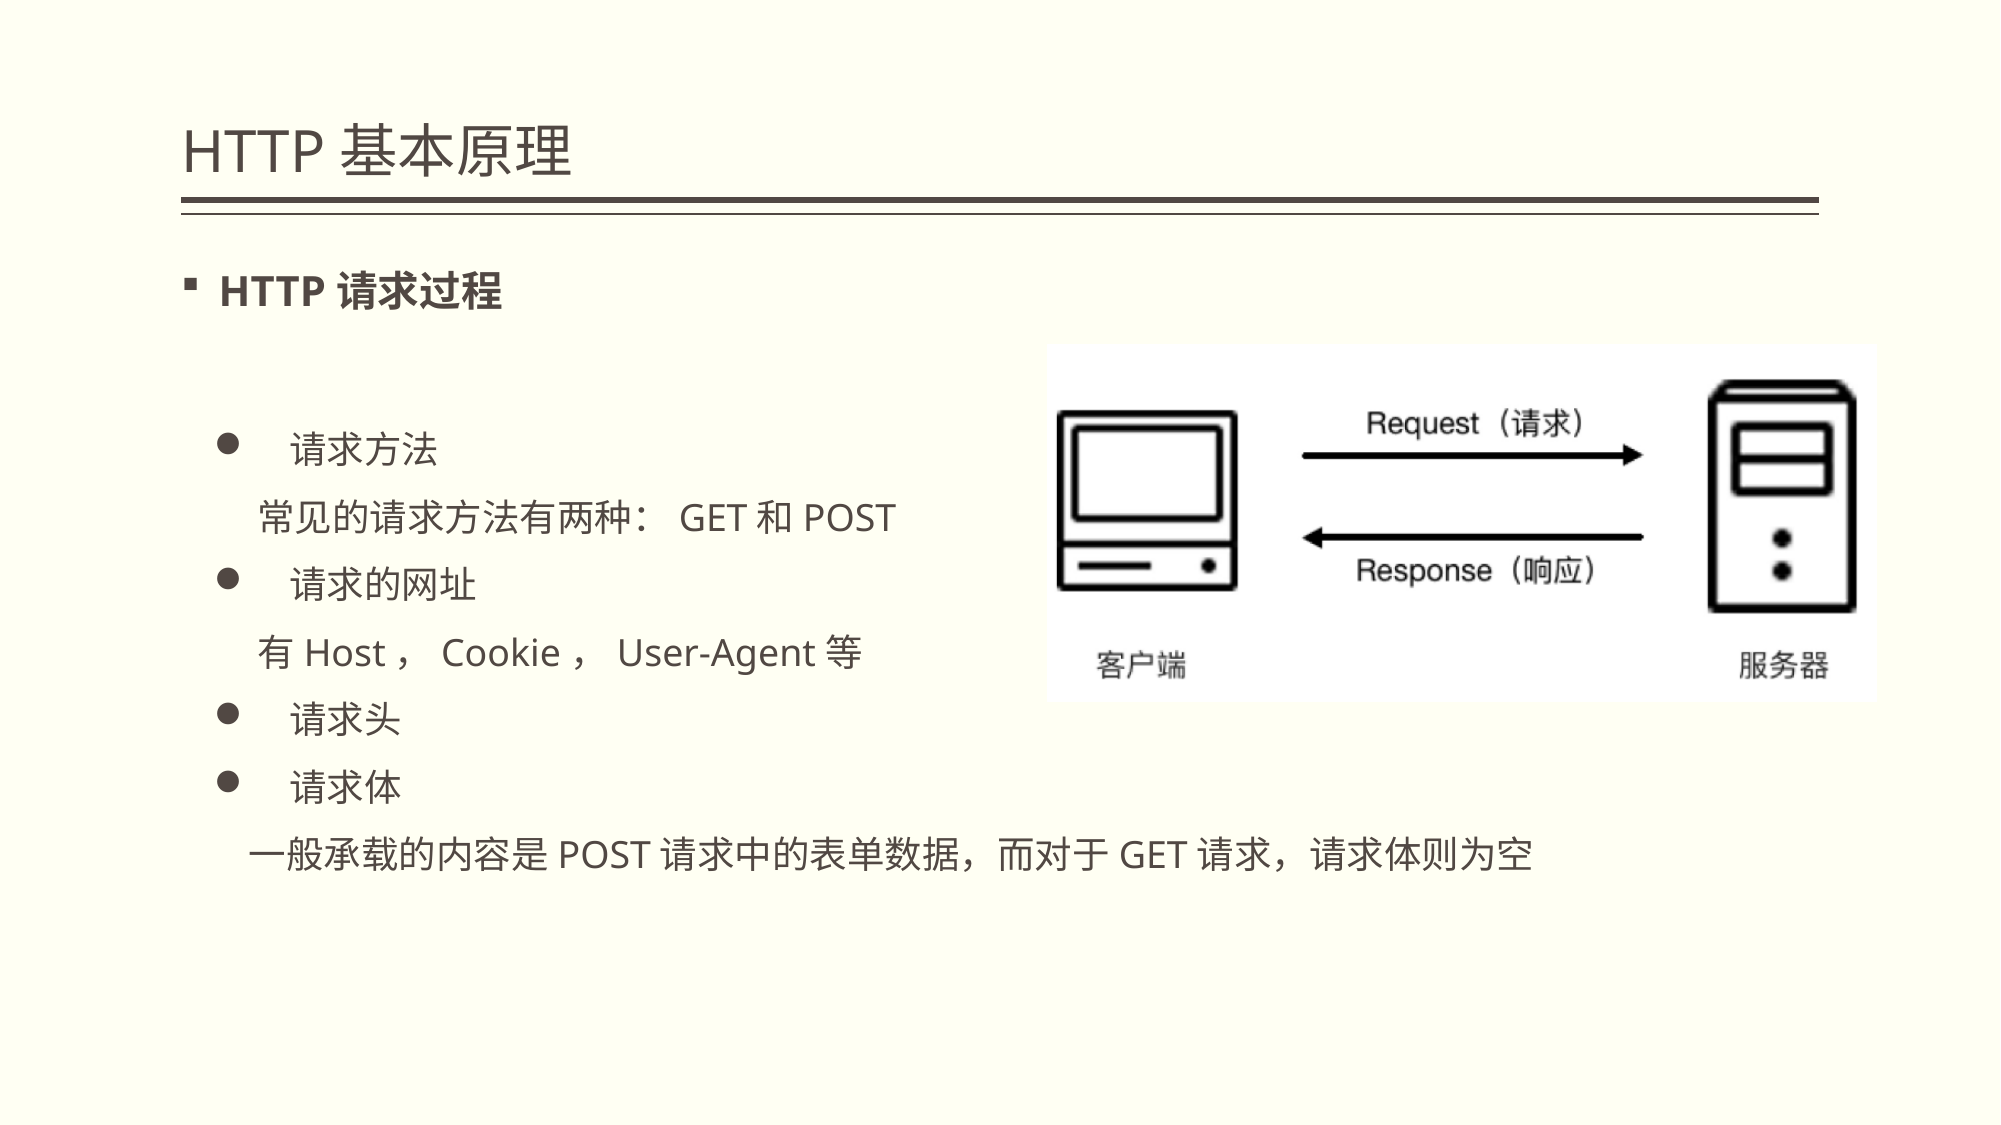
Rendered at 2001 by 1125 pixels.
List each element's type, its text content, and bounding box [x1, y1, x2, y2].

text_box 请求方法 常见的请求方法有两种：GET和POST 请求的网址 有Host，Cookie，User-Agent等 请求头 请求体 一般承载的内容是POST请求中的表单数据，而对于GET请求，请求体则为空 [199, 396, 1549, 884]
picture [1047, 344, 1877, 702]
list HTTP请求过程 [181, 262, 1819, 389]
title HTTP基本原理 [181, 12, 1819, 193]
